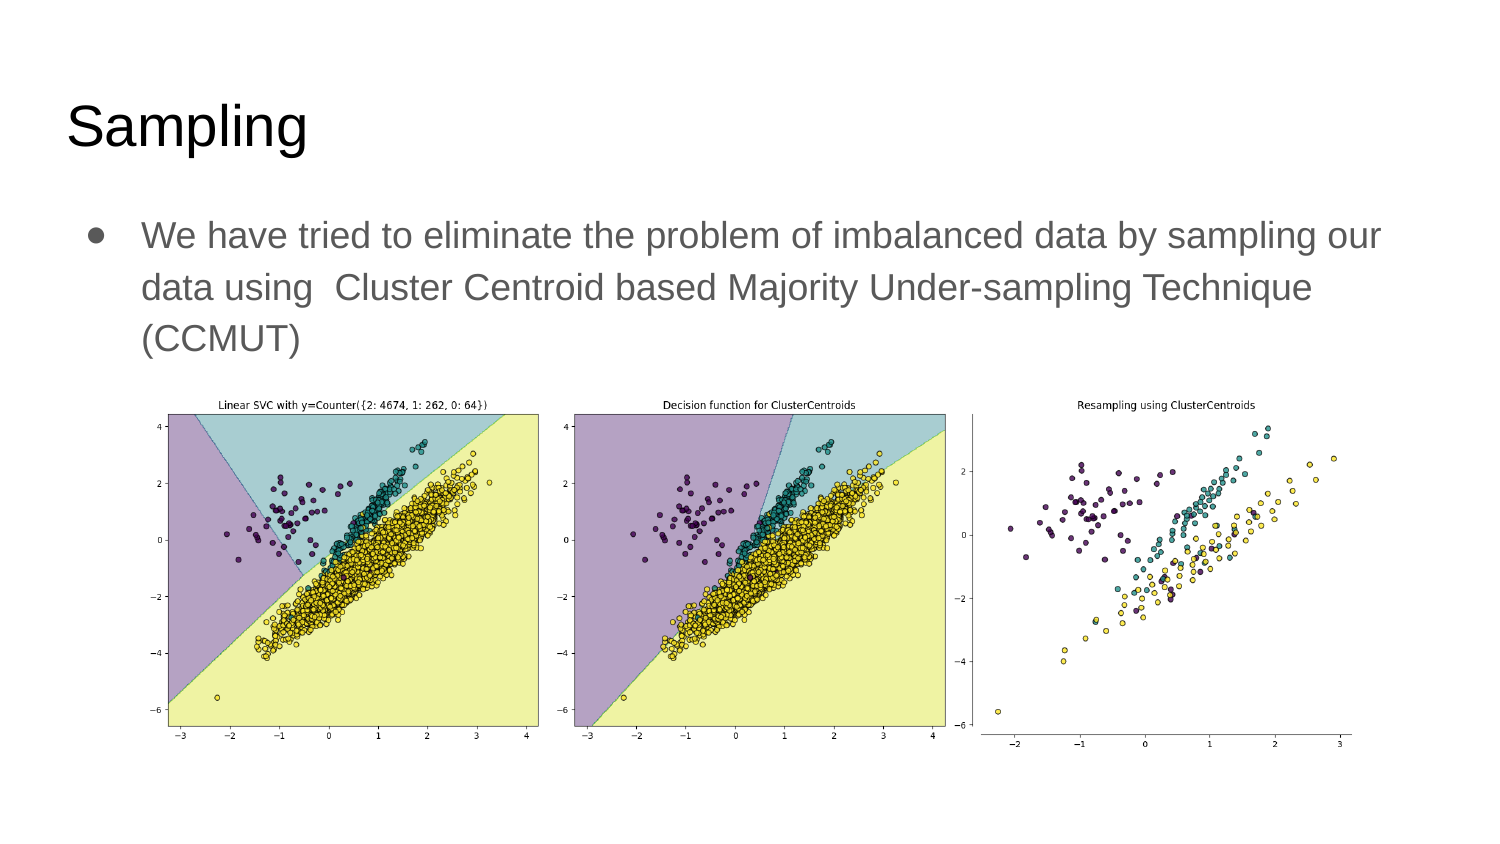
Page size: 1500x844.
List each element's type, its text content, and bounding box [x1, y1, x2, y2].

title Sampling [51, 72, 1449, 167]
list We have tried to eliminate the problem of imbalanced data by sampling our data using Cluster Centroid based Majority Under-sampling Technique (CCMUT) [51, 189, 1449, 750]
picture [140, 391, 1360, 758]
